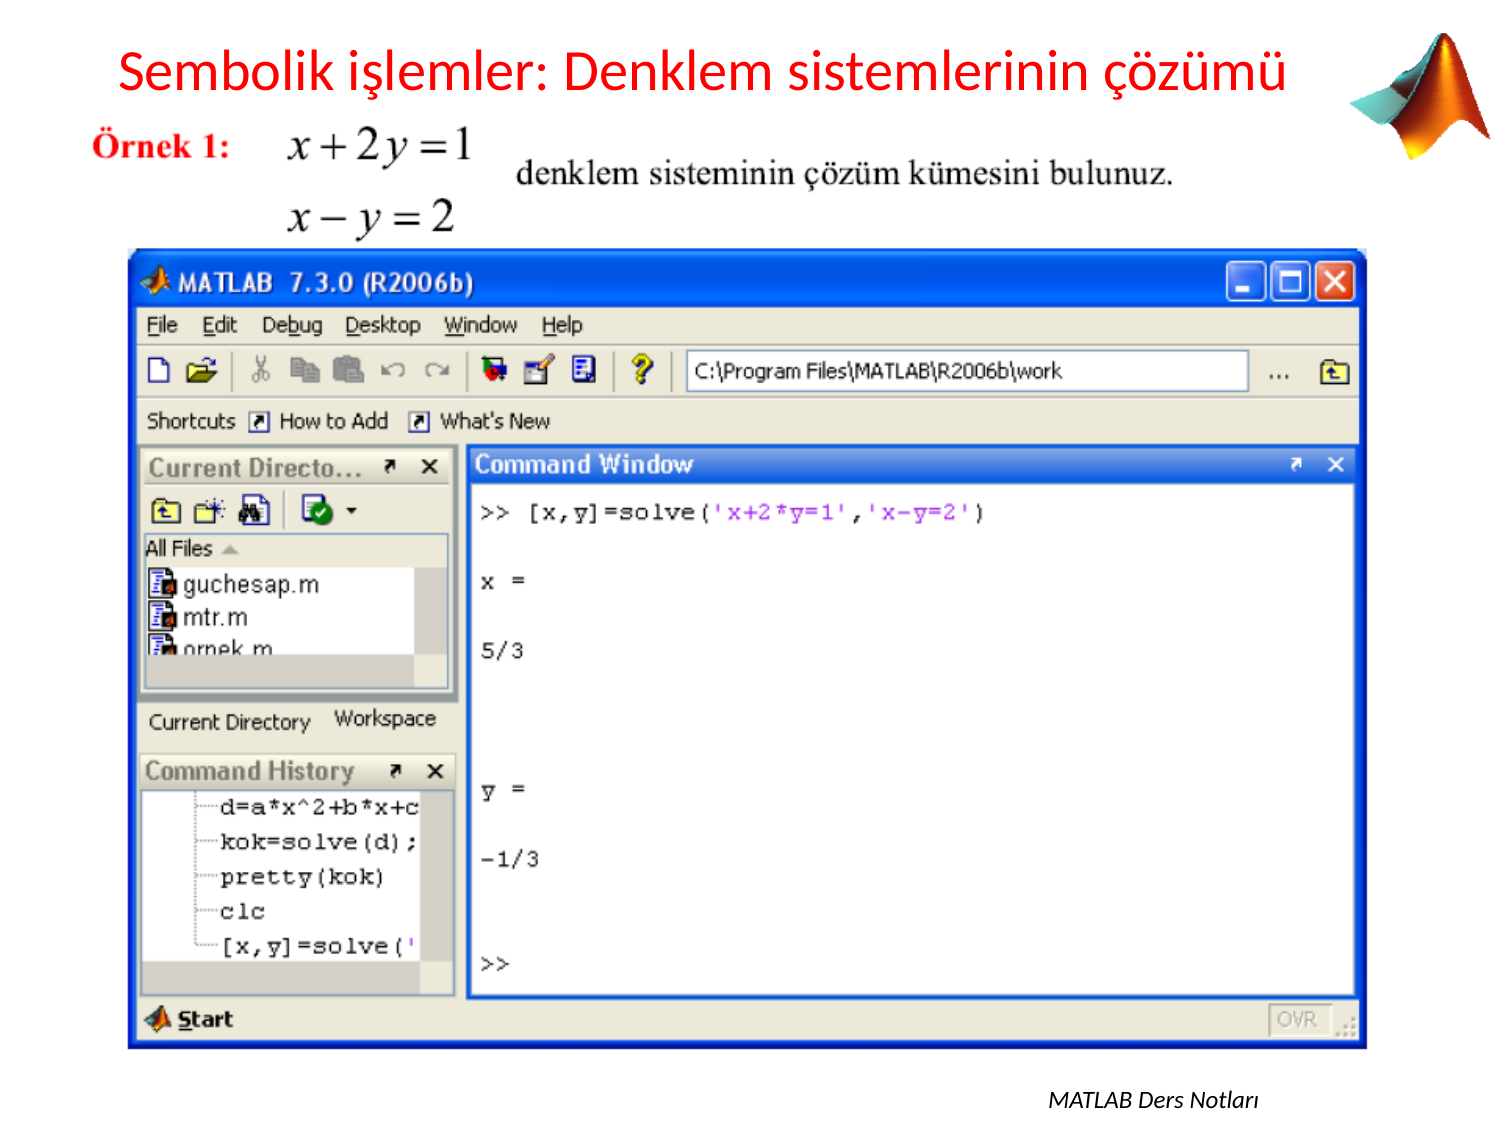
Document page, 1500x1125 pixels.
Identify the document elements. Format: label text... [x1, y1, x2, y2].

text_box MATLAB Ders Notları [1033, 1076, 1500, 1121]
title Sembolik işlemler: Denklem sistemlerinin çözümü [76, 14, 1427, 119]
picture [64, 30, 1499, 1065]
